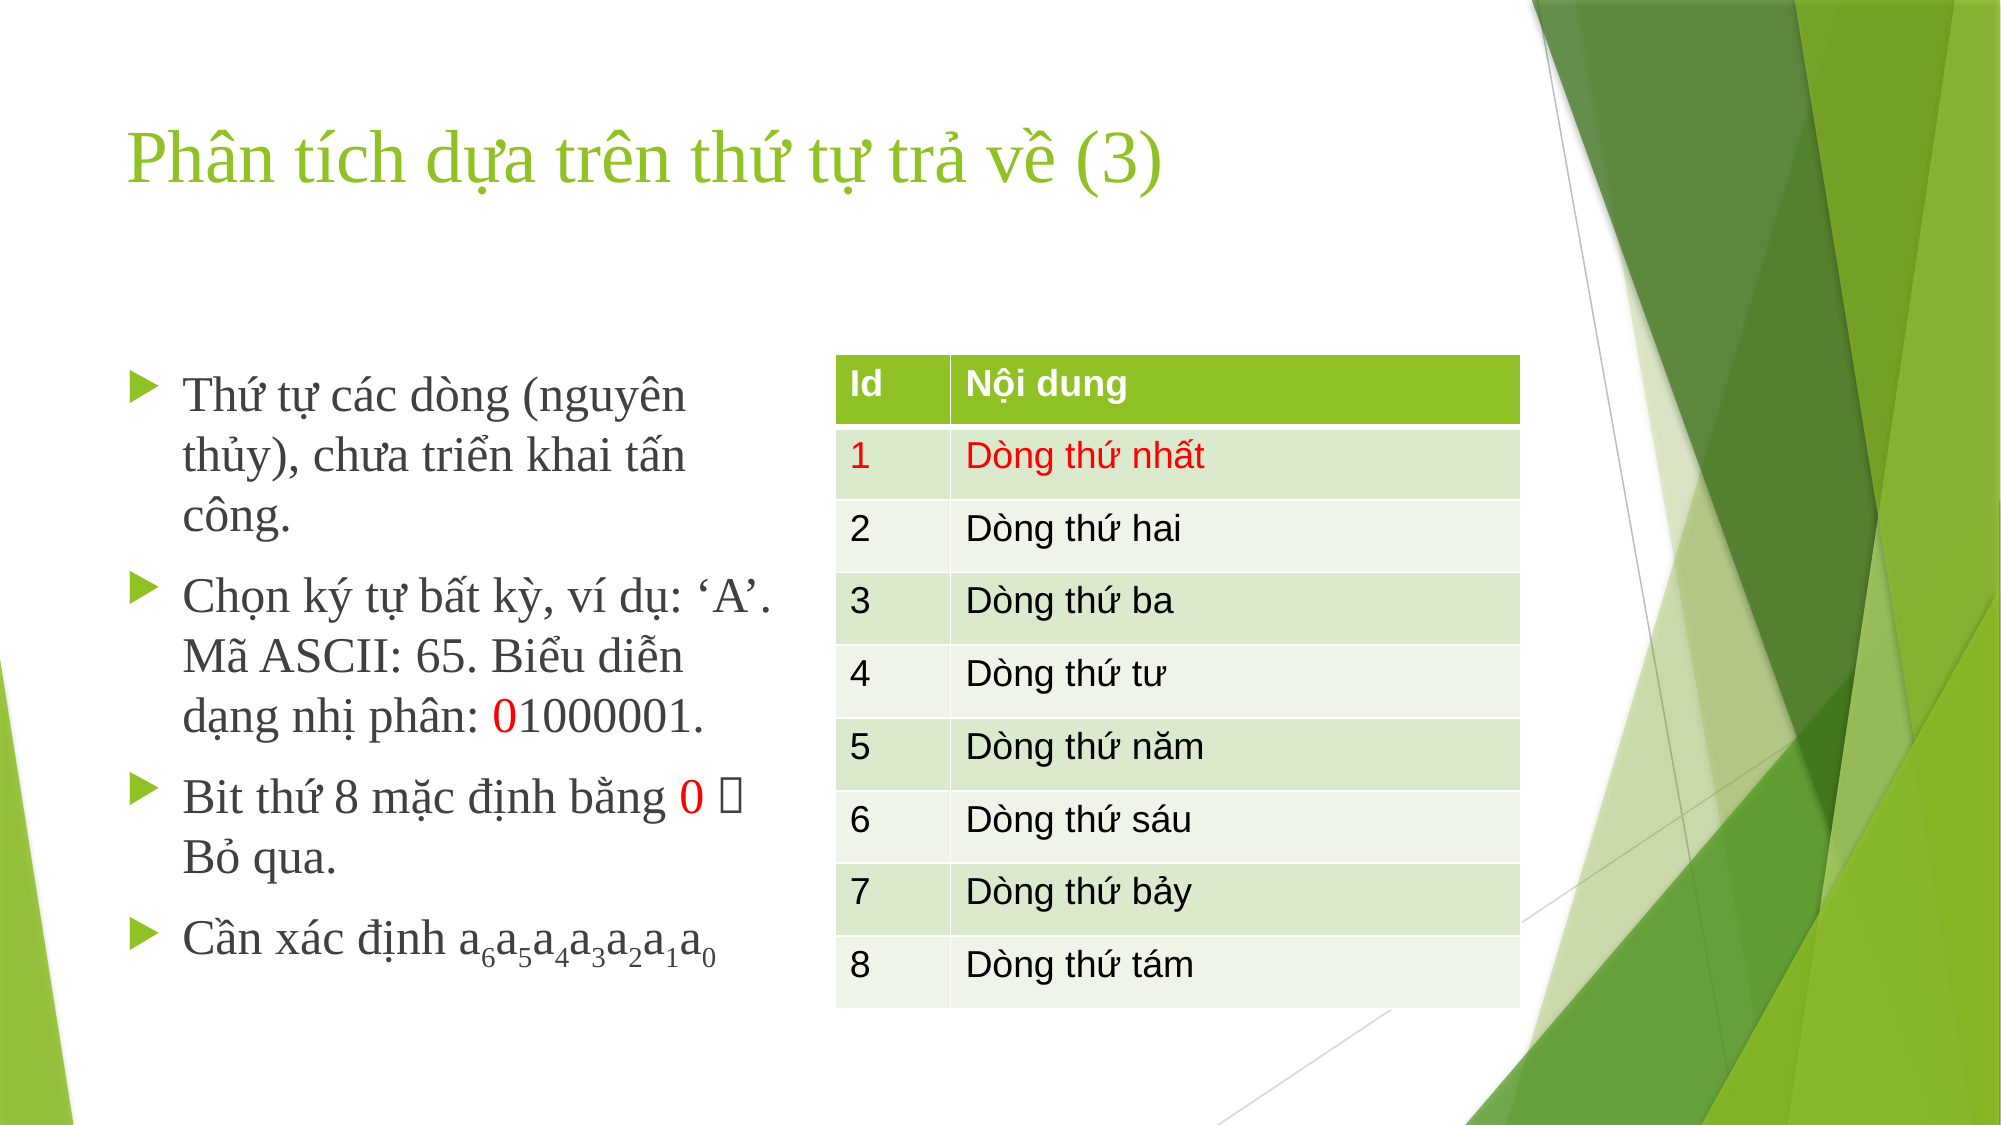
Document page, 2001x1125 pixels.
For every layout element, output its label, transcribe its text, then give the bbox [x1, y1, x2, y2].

table_cell Dòng thứ tư [951, 646, 1520, 717]
table_cell 5 [836, 719, 950, 790]
table_header Id [836, 355, 950, 424]
table_cell 6 [836, 792, 950, 862]
table_cell 2 [836, 501, 950, 572]
table_cell 7 [836, 864, 950, 935]
list Thứ tự các dòng (nguyên thủy), chưa triển khai tấn công. Chọn ký tự bất kỳ, ví dụ: ‘A’. Mã ASCII: 65. Biểu diễn dạng nhị phân: 01000001. Bit thứ 8 mặc định bằng 0  Bỏ qua. Cần xác định a6a5a4a3a2a1a0 [111, 354, 798, 992]
table_header Nội dung [951, 355, 1520, 424]
table_cell 3 [836, 573, 950, 644]
table_cell Dòng thứ tám [951, 937, 1520, 1008]
table_cell Dòng thứ nhất [951, 430, 1520, 499]
table_cell 8 [836, 937, 950, 1008]
table_cell Dòng thứ sáu [951, 792, 1520, 862]
table_cell Dòng thứ ba [951, 573, 1520, 644]
table_cell 4 [836, 646, 950, 717]
table_cell Dòng thứ năm [951, 719, 1520, 790]
table_cell Dòng thứ bảy [951, 864, 1520, 935]
table_cell 1 [836, 430, 950, 499]
table_cell Dòng thứ hai [951, 501, 1520, 572]
title Phân tích dựa trên thứ tự trả về (3) [111, 99, 1522, 317]
